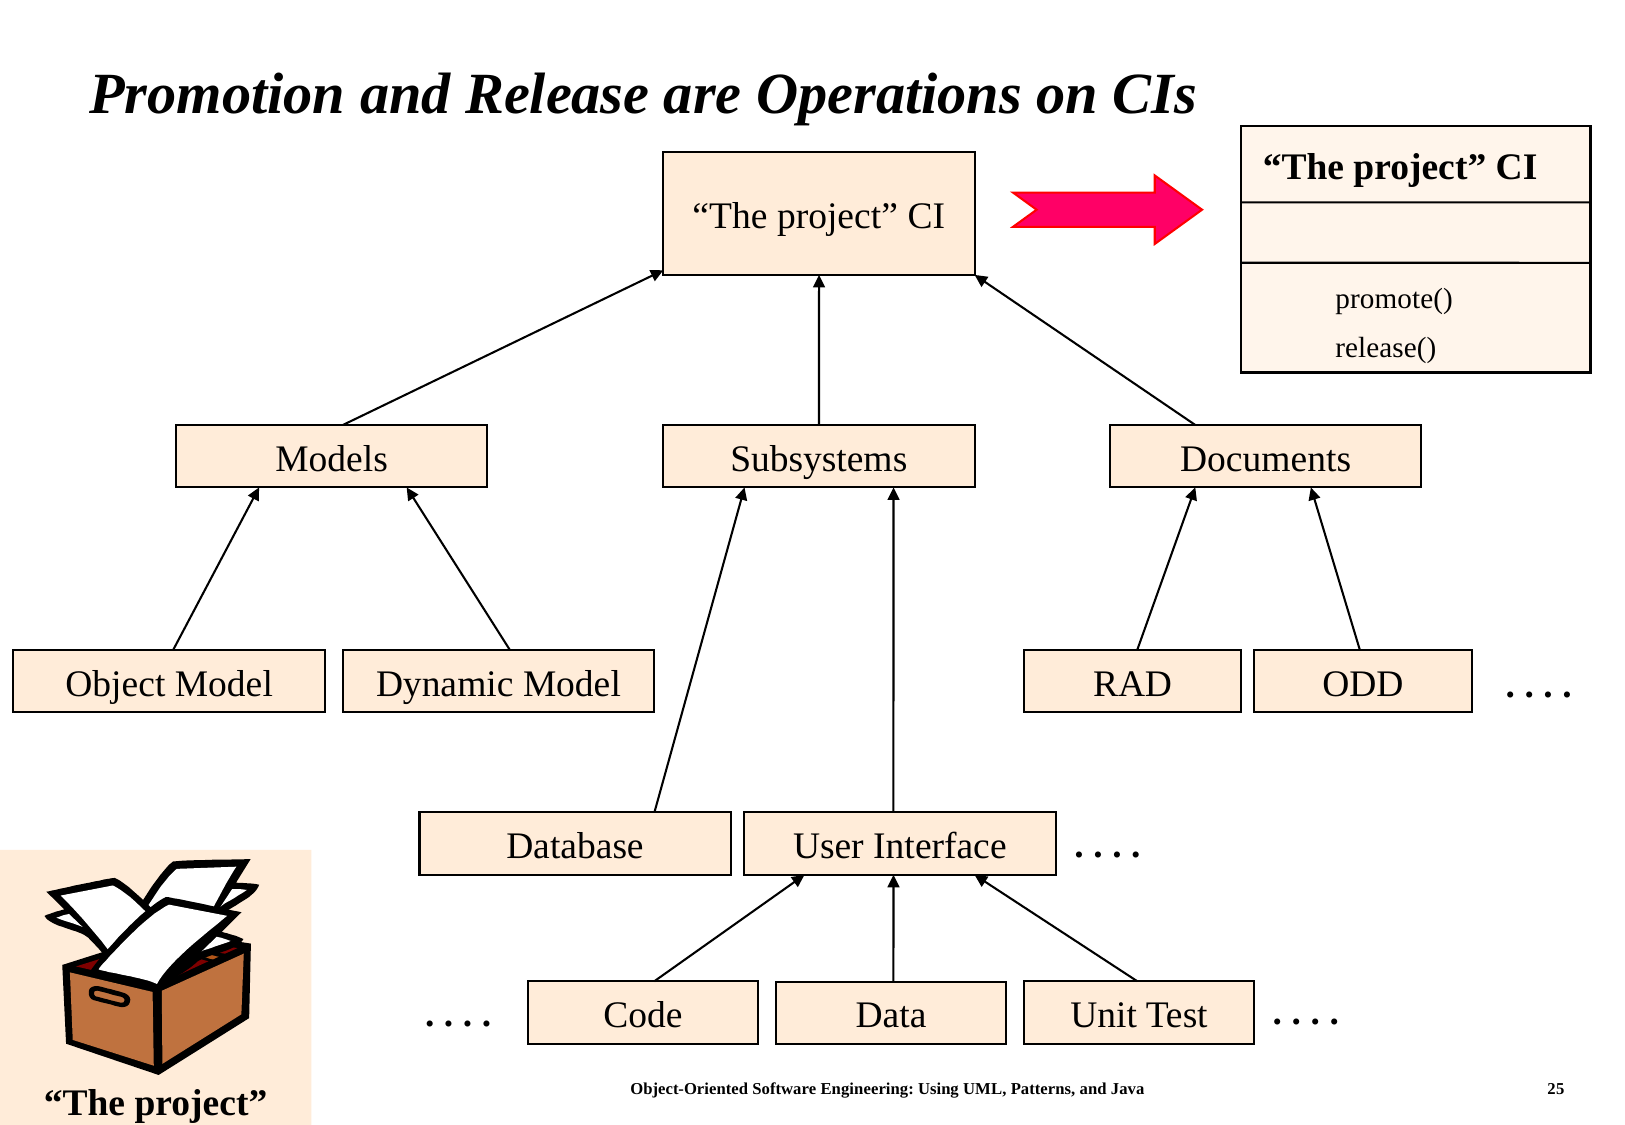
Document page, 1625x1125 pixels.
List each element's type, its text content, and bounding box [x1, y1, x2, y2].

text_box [1241, 125, 1591, 373]
title Promotion and Release are Operations on CIs [74, 36, 1523, 152]
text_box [0, 152, 1472, 1125]
text_box . . . . [1490, 652, 1587, 713]
